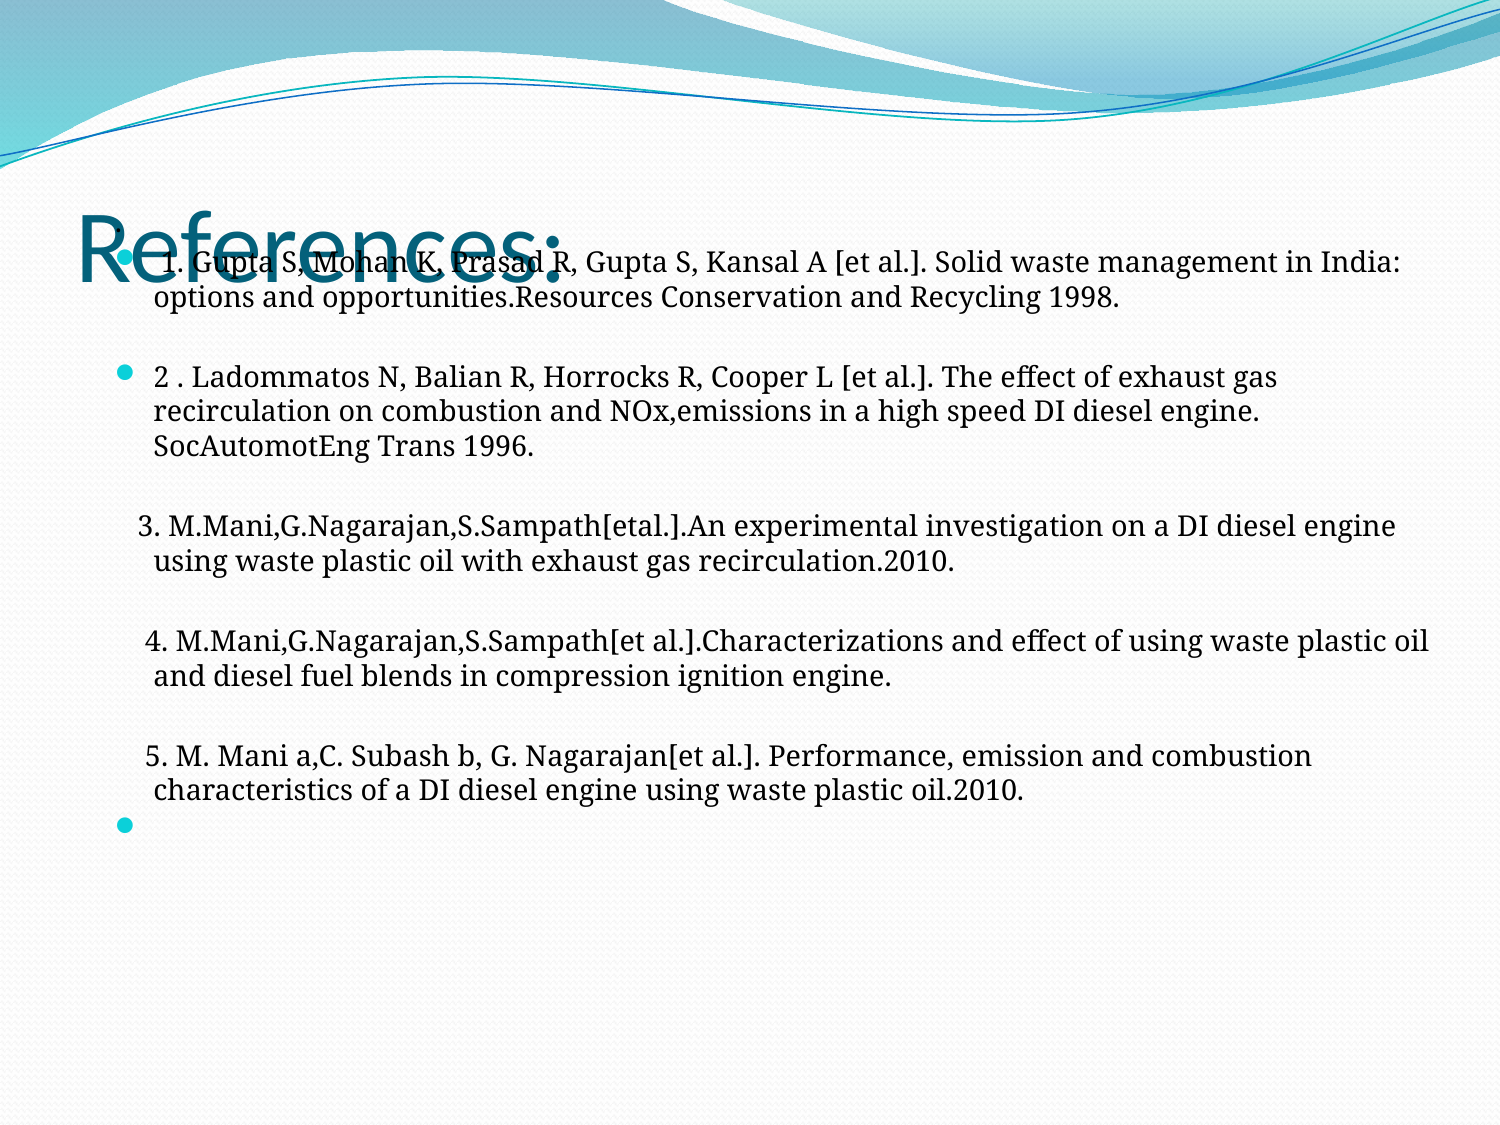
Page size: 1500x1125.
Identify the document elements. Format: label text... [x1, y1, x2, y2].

list . 1. Gupta S, Mohan K, Prasad R, Gupta S, Kansal A [et al.]. Solid waste management in India: options and opportunities.Resources Conservation and Recycling 1998. 2 . Ladommatos N, Balian R, Horrocks R, Cooper L [et al.]. The effect of exhaust gas recirculation on combustion and NOx,emissions in a high speed DI diesel engine. SocAutomotEng Trans 1996. 3. M.Mani,G.Nagarajan,S.Sampath[etal.].An experimental investigation on a DI diesel engine using waste plastic oil with exhaust gas recirculation.2010. 4. M.Mani,G.Nagarajan,S.Sampath[et al.].Characterizations and effect of using waste plastic oil and diesel fuel blends in compression ignition engine. 5. M. Mani a,C. Subash b, G. Nagarajan[et al.]. Performance, emission and combustion characteristics of a DI diesel engine using waste plastic oil.2010. [100, 196, 1451, 927]
title References: [75, 115, 1425, 303]
